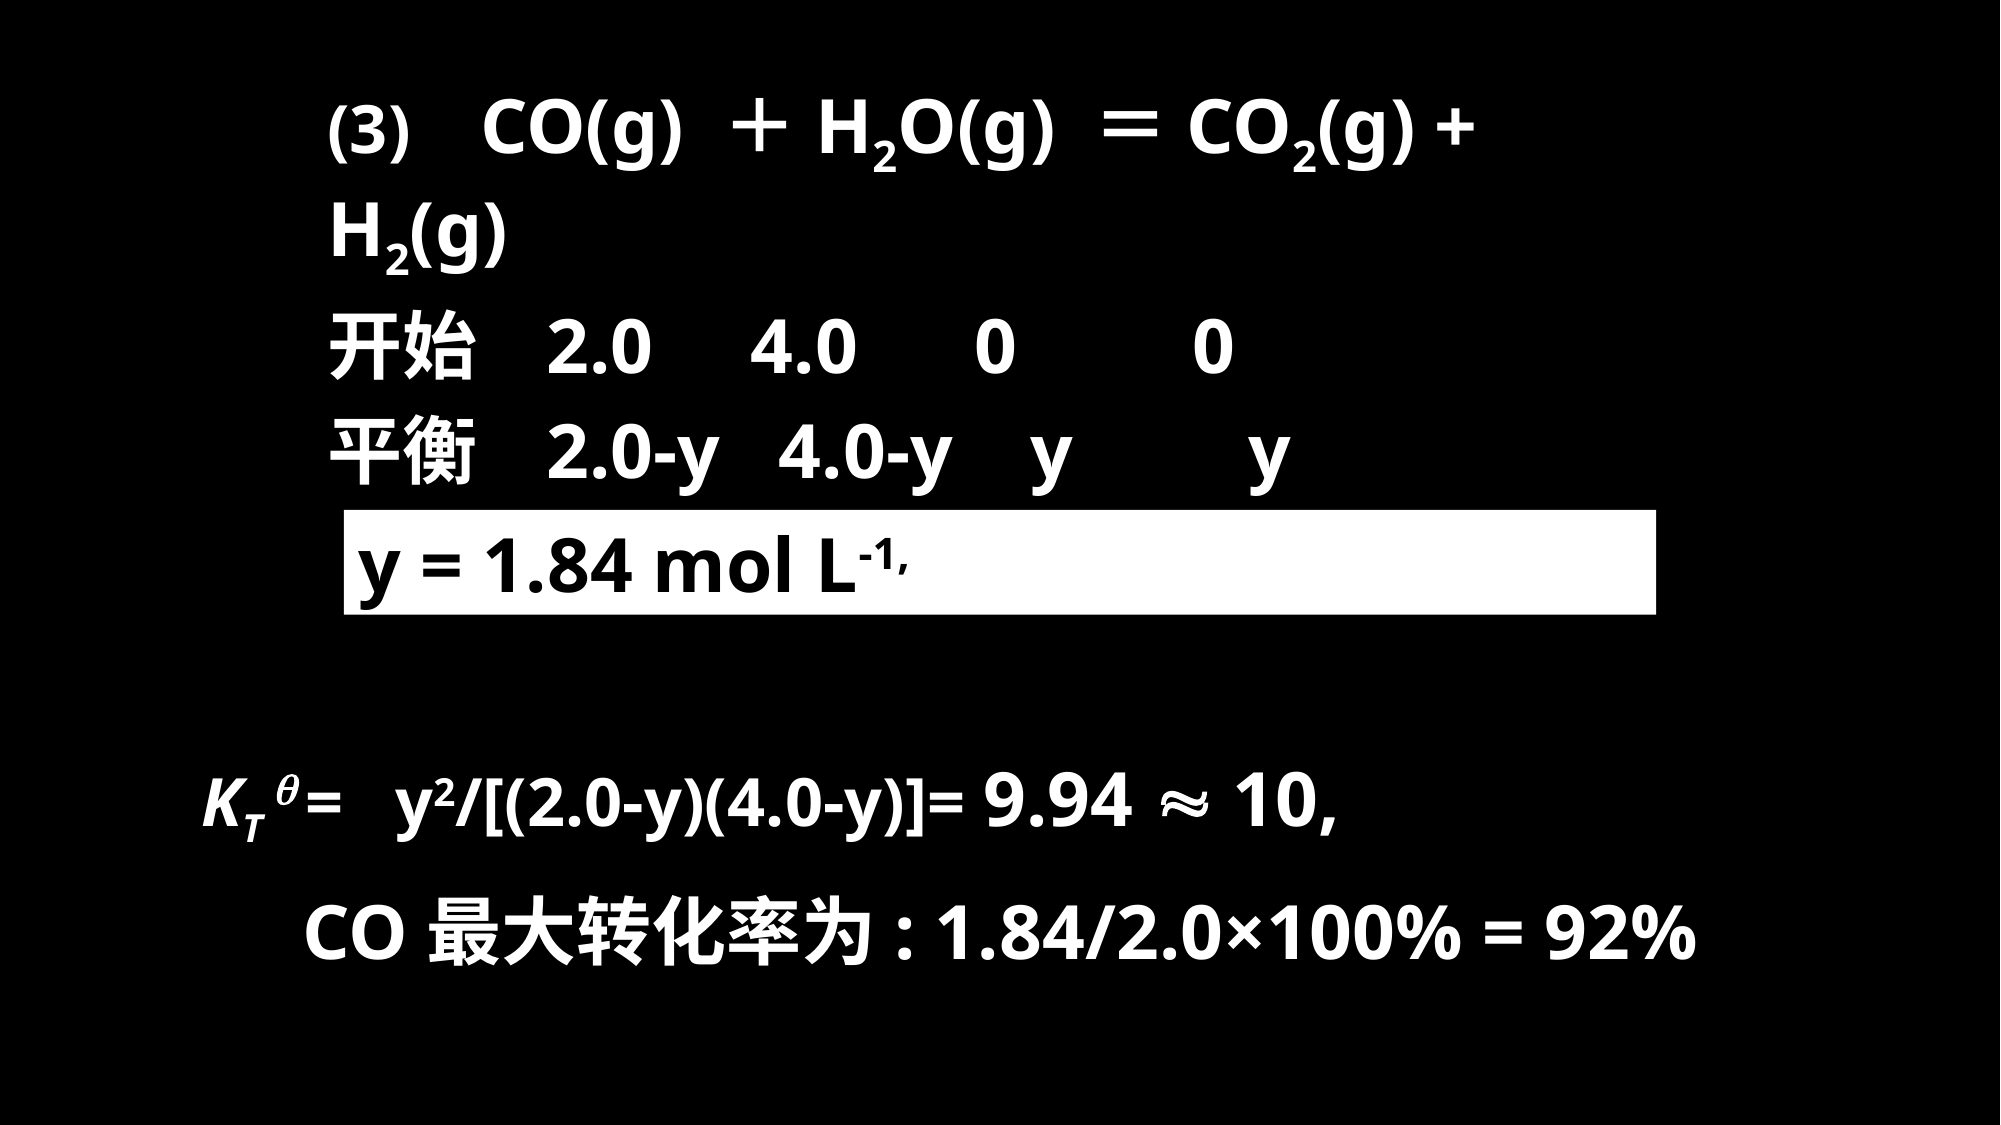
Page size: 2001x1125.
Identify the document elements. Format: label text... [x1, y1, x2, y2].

text_box CO最大转化率为: 1.84/2.0×100% = 92% [287, 849, 1750, 982]
text_box KT  = y2/[(2.0-y)(4.0-y)]= 9.94  10, [186, 743, 1852, 859]
text_box (3) CO(g) ＋H2O(g) ＝CO2(g) + H2(g) 开始 2.0 4.0 0 0 平衡 2.0-y 4.0-y y y [312, 71, 1688, 502]
text_box y = 1.84 mol L-1, [343, 509, 1657, 615]
